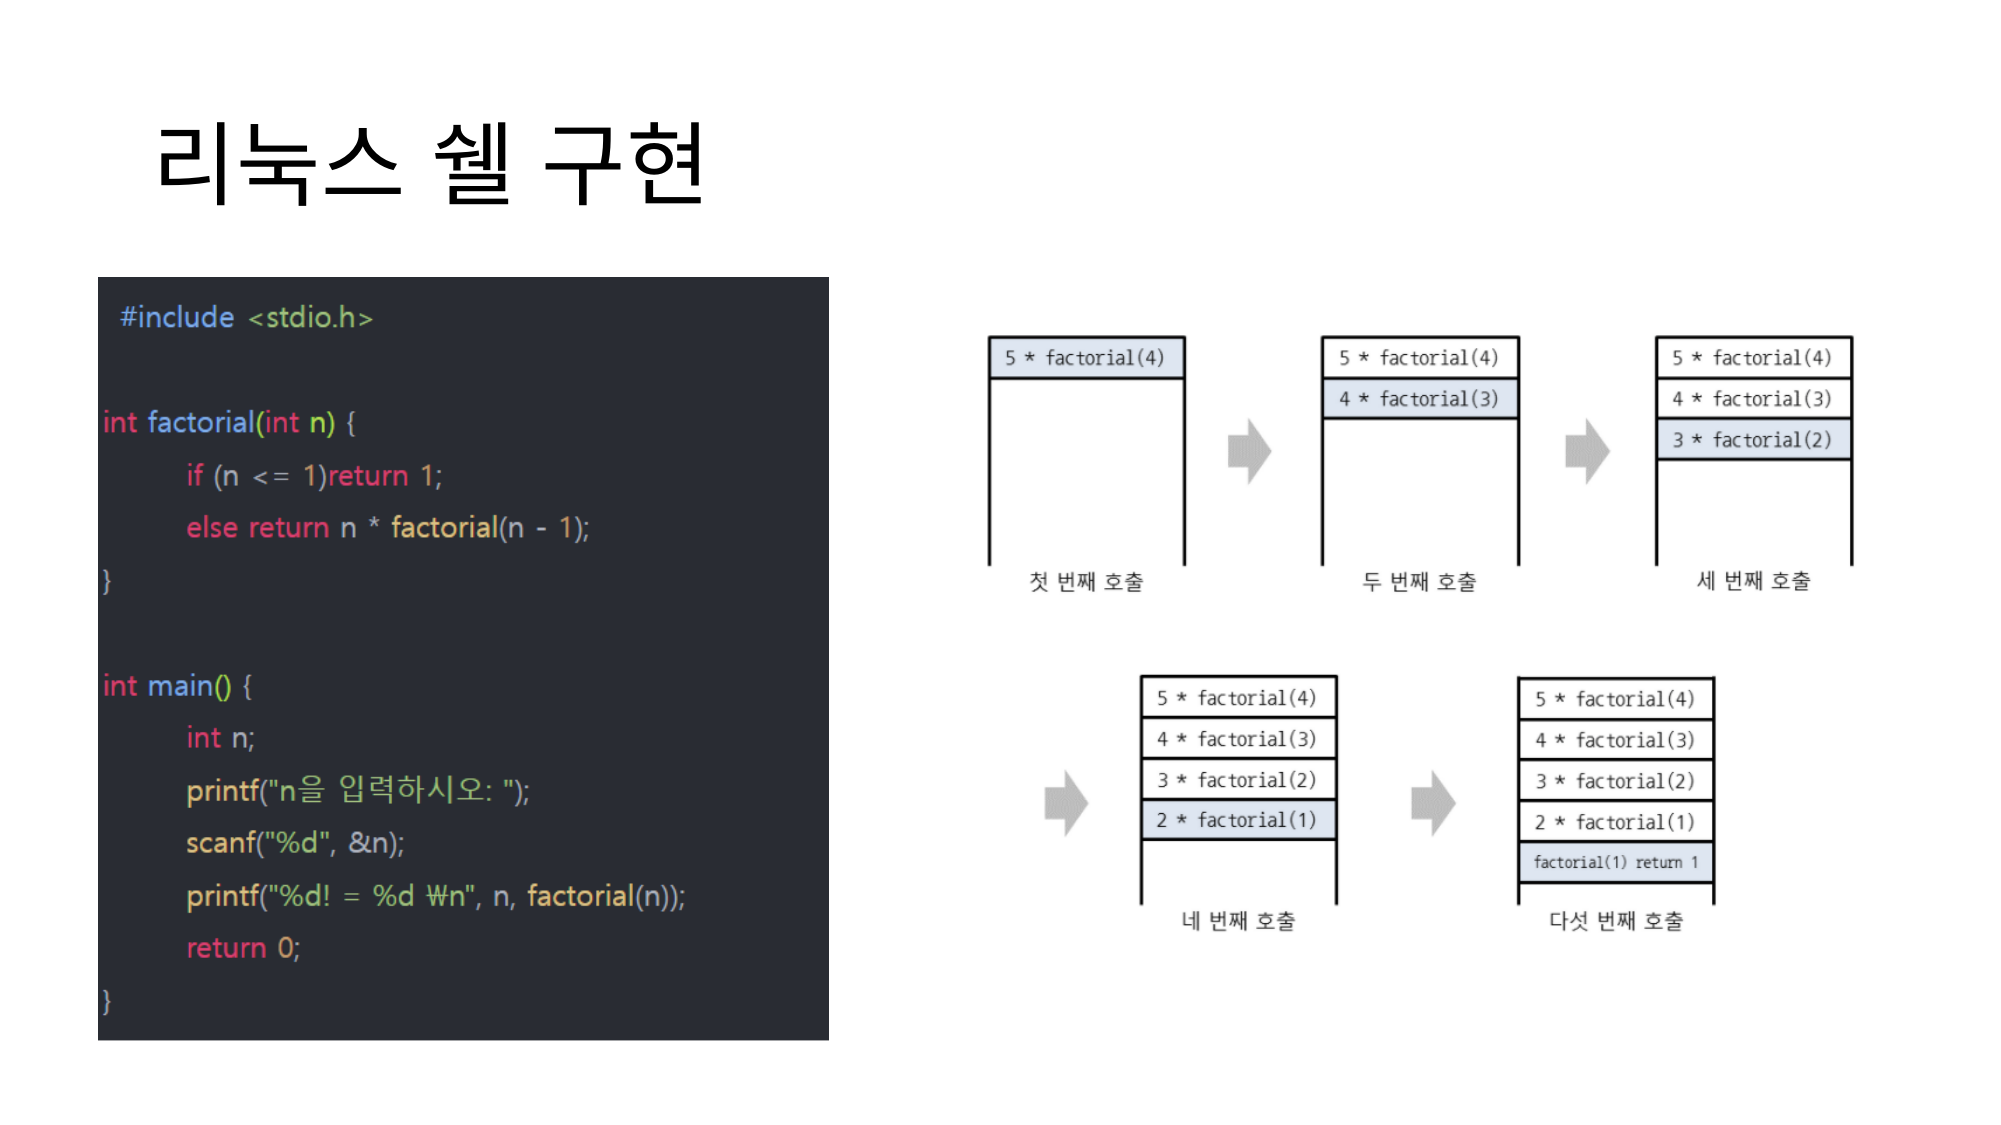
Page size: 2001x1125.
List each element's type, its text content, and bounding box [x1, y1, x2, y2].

picture [936, 299, 1918, 991]
picture [98, 276, 830, 1042]
title 리눅스 쉘 구현 [137, 59, 1863, 278]
